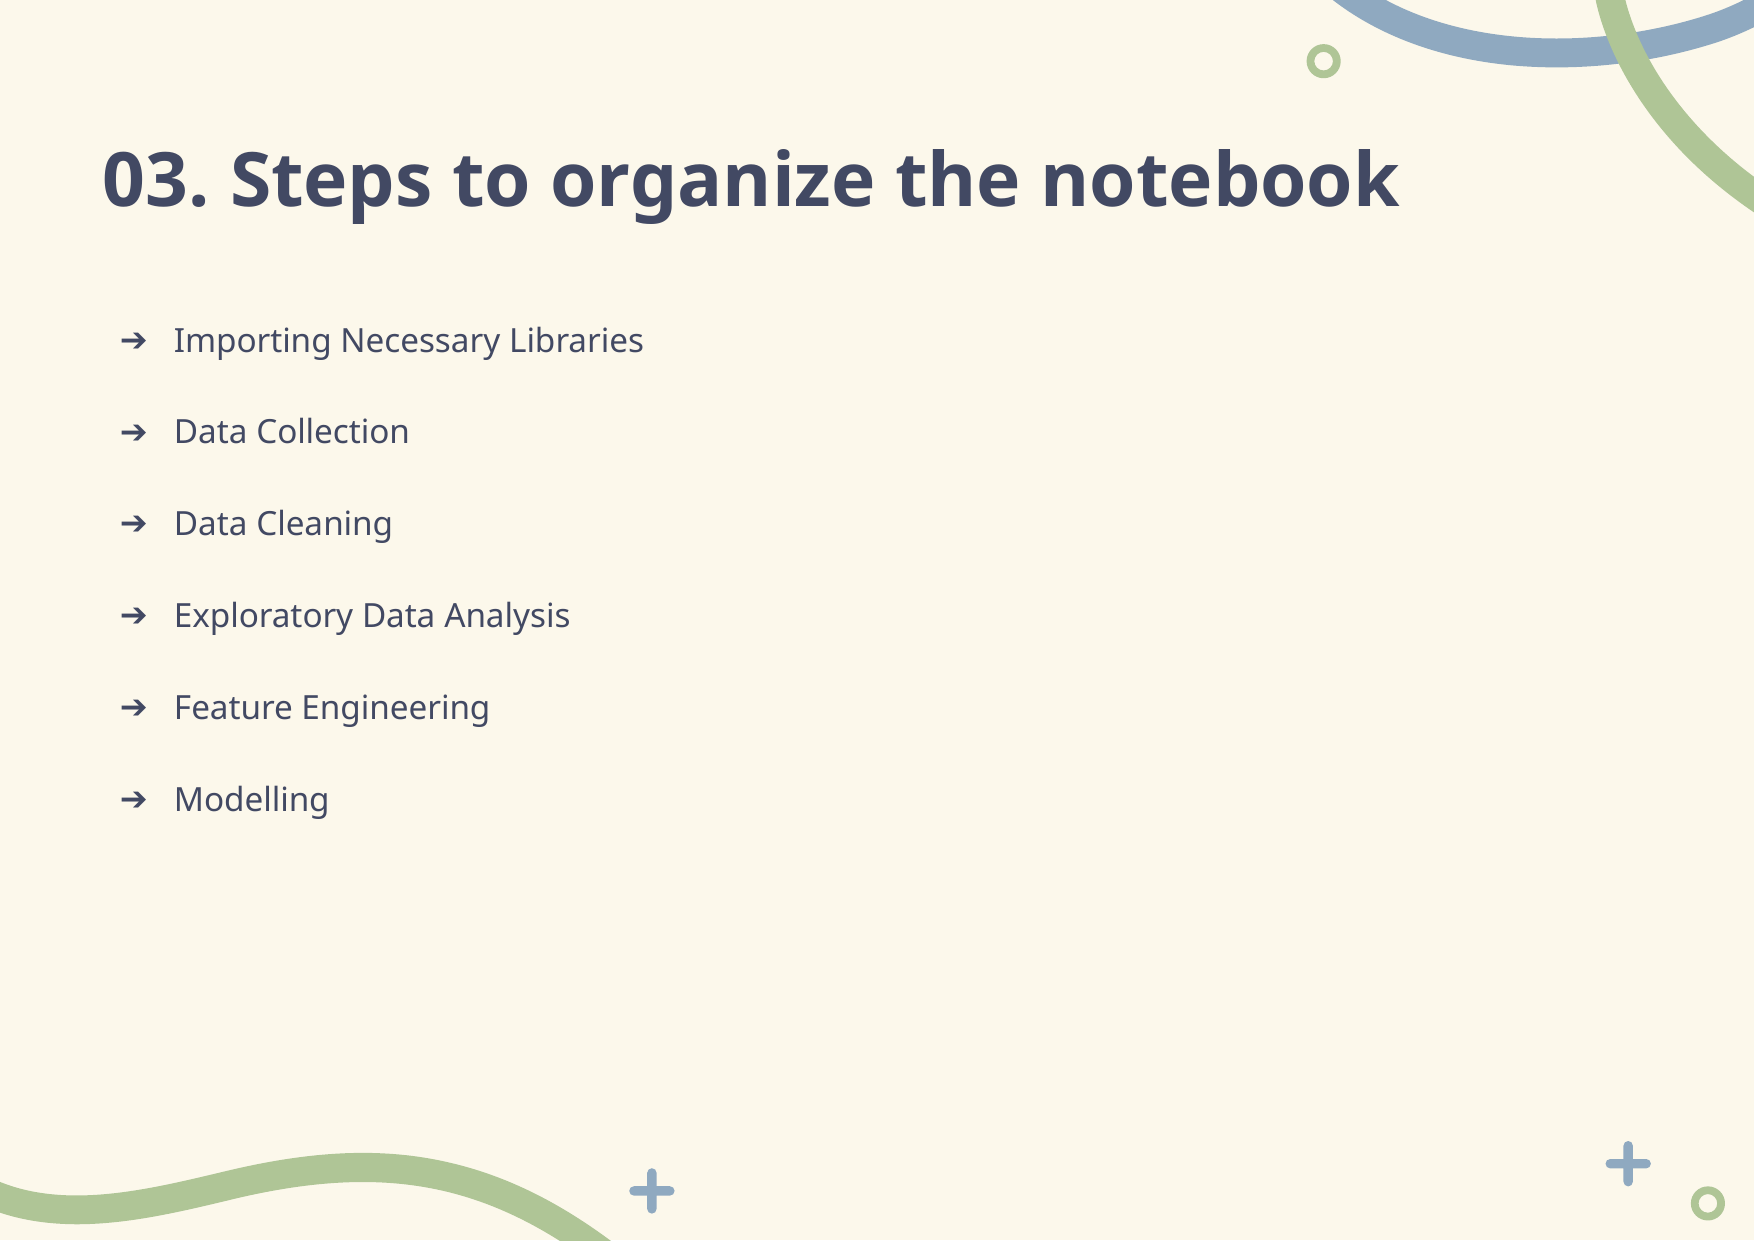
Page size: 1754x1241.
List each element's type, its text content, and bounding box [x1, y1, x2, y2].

text_box Importing Necessary Libraries Data Collection Data Cleaning Exploratory Data Analysis Feature Engineering Modelling [83, 297, 1668, 417]
title 03. Steps to organize the notebook [83, 112, 1668, 246]
